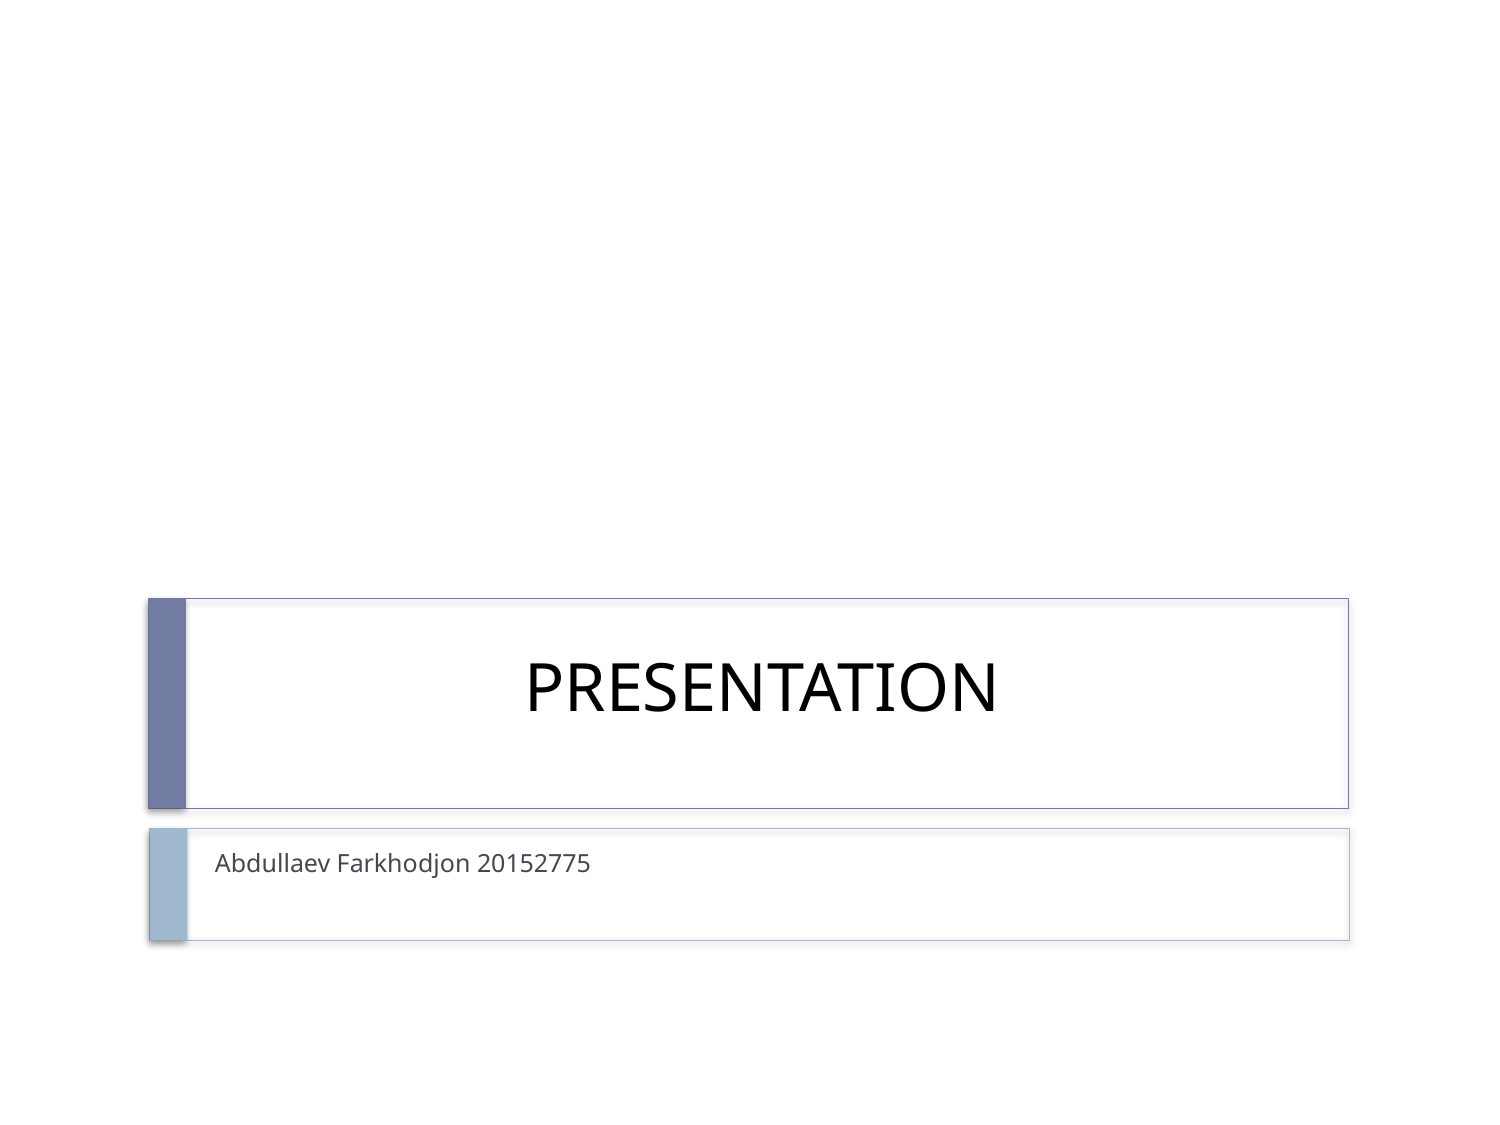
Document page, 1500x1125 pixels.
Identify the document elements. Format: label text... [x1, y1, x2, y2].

title PRESENTATION [200, 637, 1325, 800]
subtitle Abdullaev Farkhodjon 20152775 [200, 840, 1325, 929]
